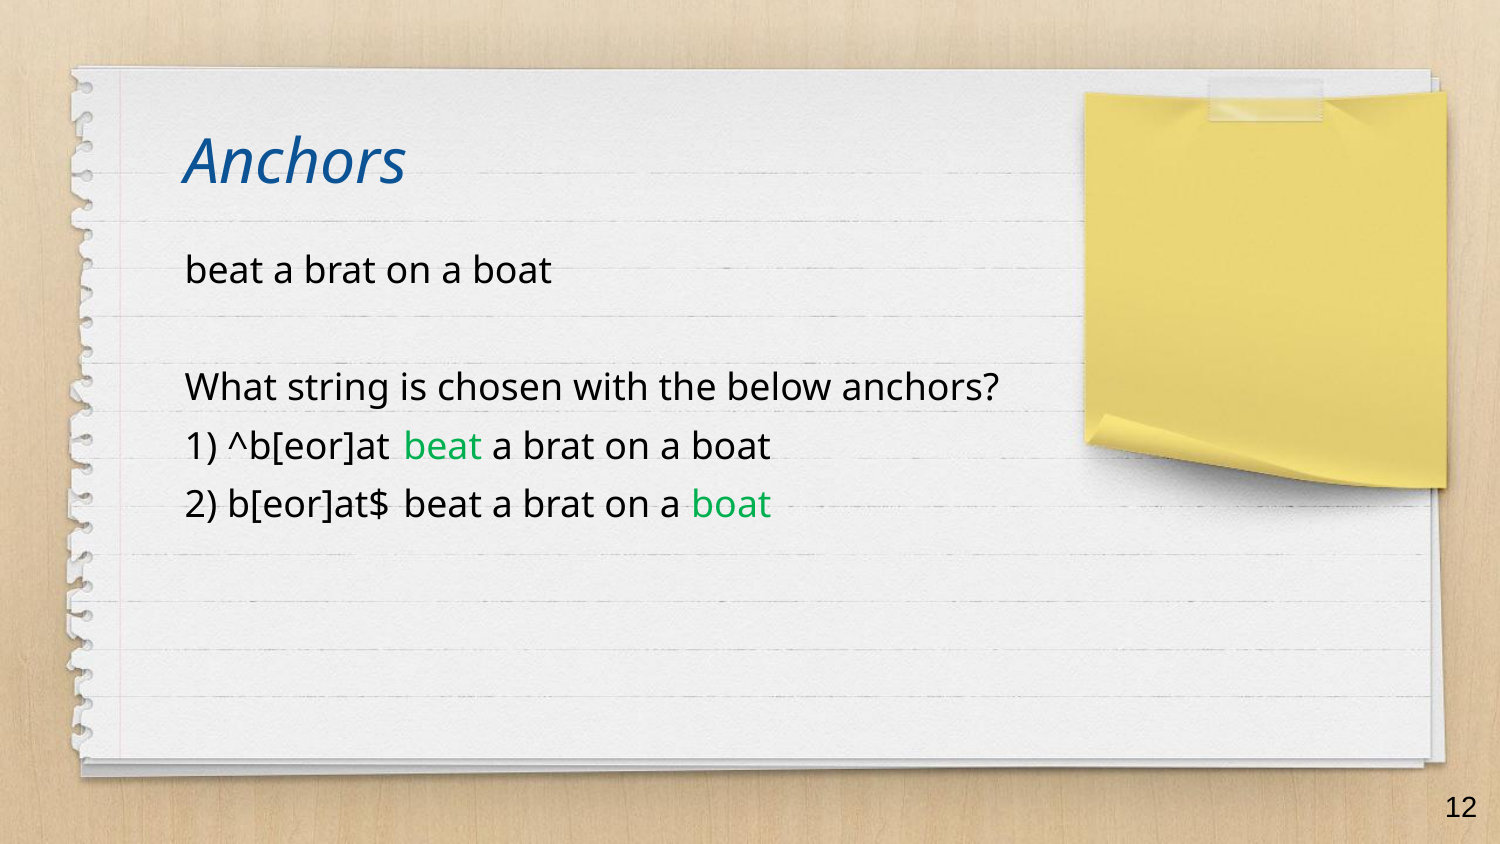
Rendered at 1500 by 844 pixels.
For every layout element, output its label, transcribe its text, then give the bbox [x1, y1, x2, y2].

list Anchors [163, 83, 977, 217]
picture [0, 0, 1500, 844]
slide_number 12 [1429, 767, 1500, 844]
text_box beat a brat on a boat What string is chosen with the below anchors? 1) ^b[eor]at beat a brat on a boat 2) b[eor]at$ beat a brat on a boat [163, 217, 1381, 710]
